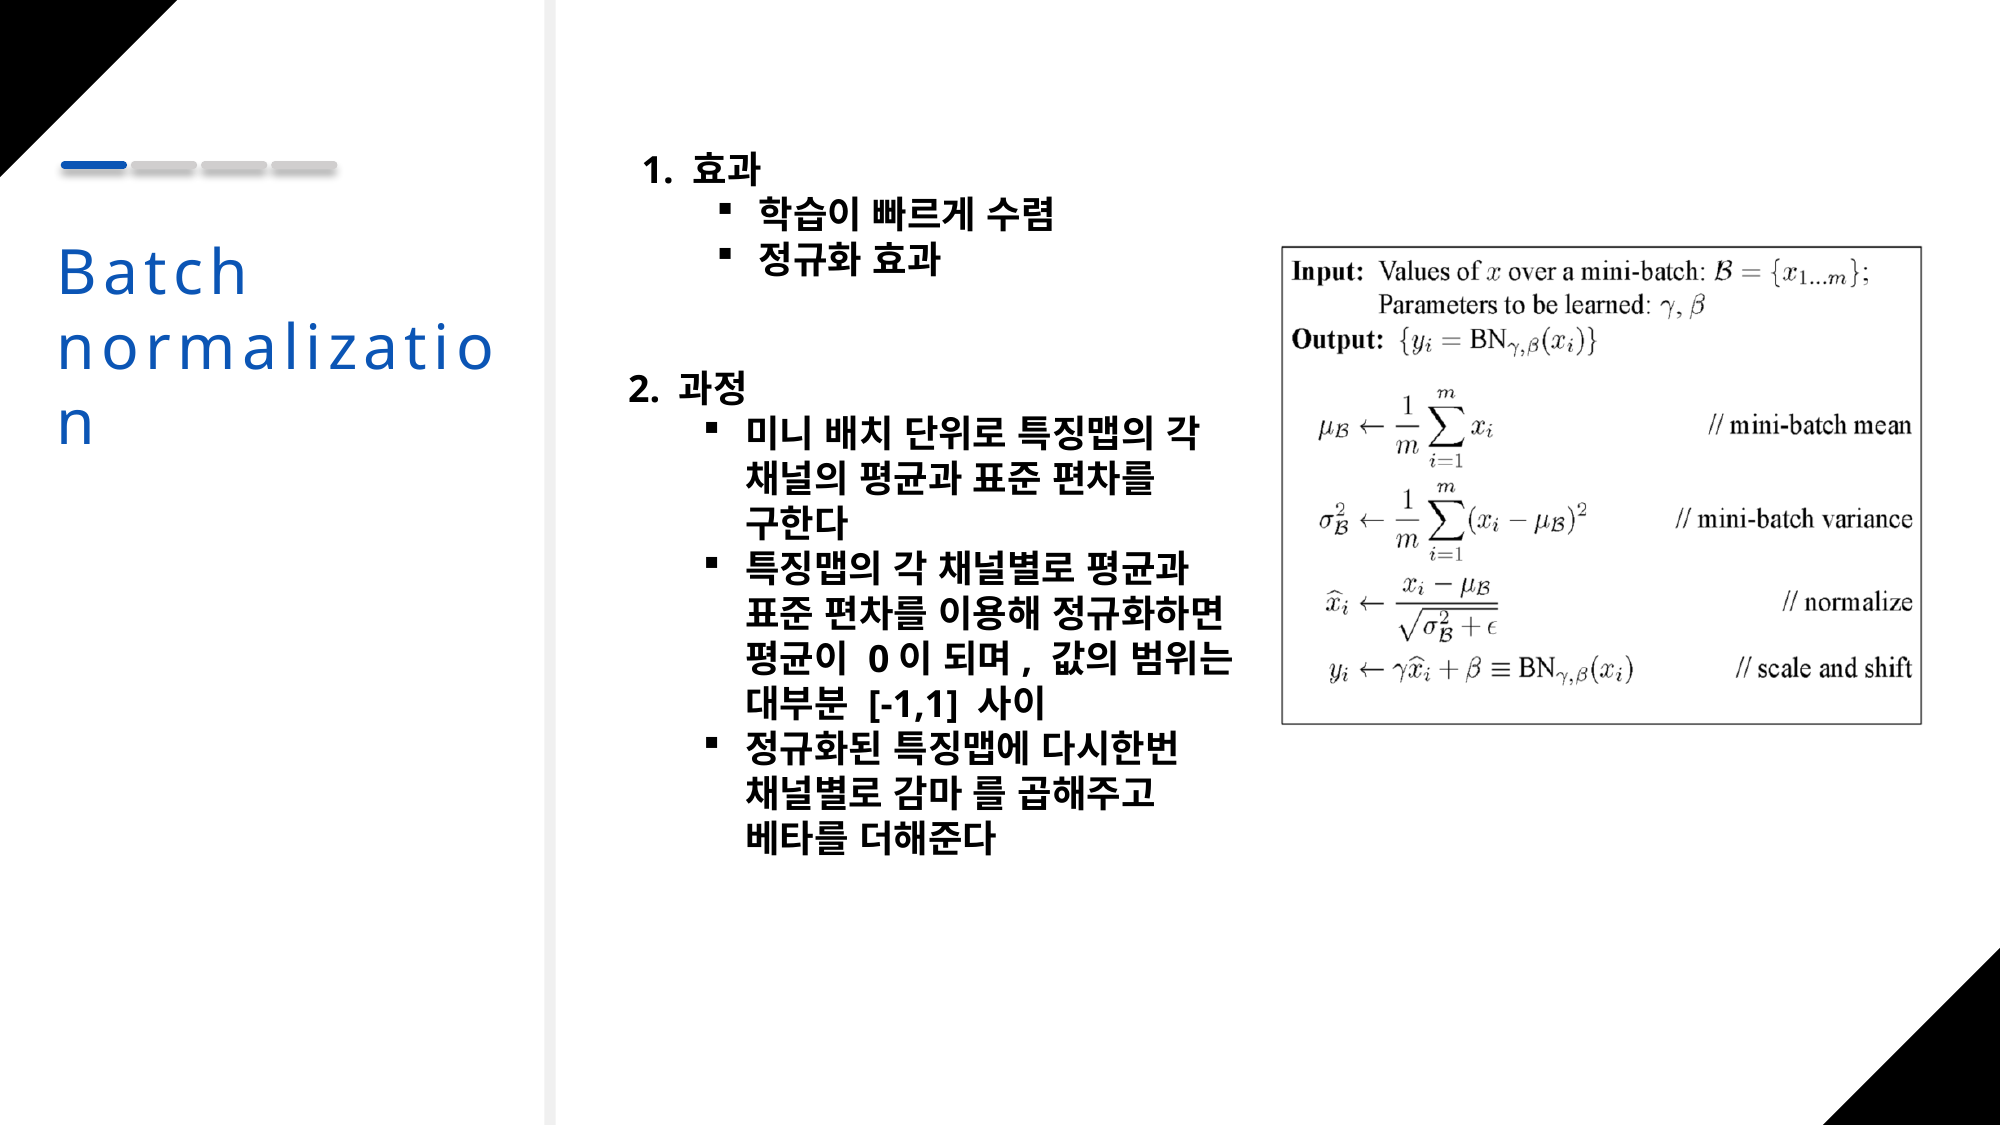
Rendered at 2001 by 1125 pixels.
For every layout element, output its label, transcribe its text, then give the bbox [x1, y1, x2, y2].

text_box Batch normalization [41, 224, 538, 465]
text_box 2. 과정 미니 배치 단위로 특징맵의 각 채널의 평균과 표준 편차를 구한다 특징맵의 각 채널별로 평균과 표준 편차를 이용해 정규화하면 평균이 0이 되며, 값의 범위는 대부분 [-1,1] 사이 정규화된 특징맵에 다시한번 채널별로 감마 를 곱해주고 베타를 더해준다 [613, 357, 1278, 868]
text_box 1. 효과 학습이 빠르게 수렴 정규화 효과 [626, 138, 1121, 289]
picture [1273, 239, 1925, 729]
